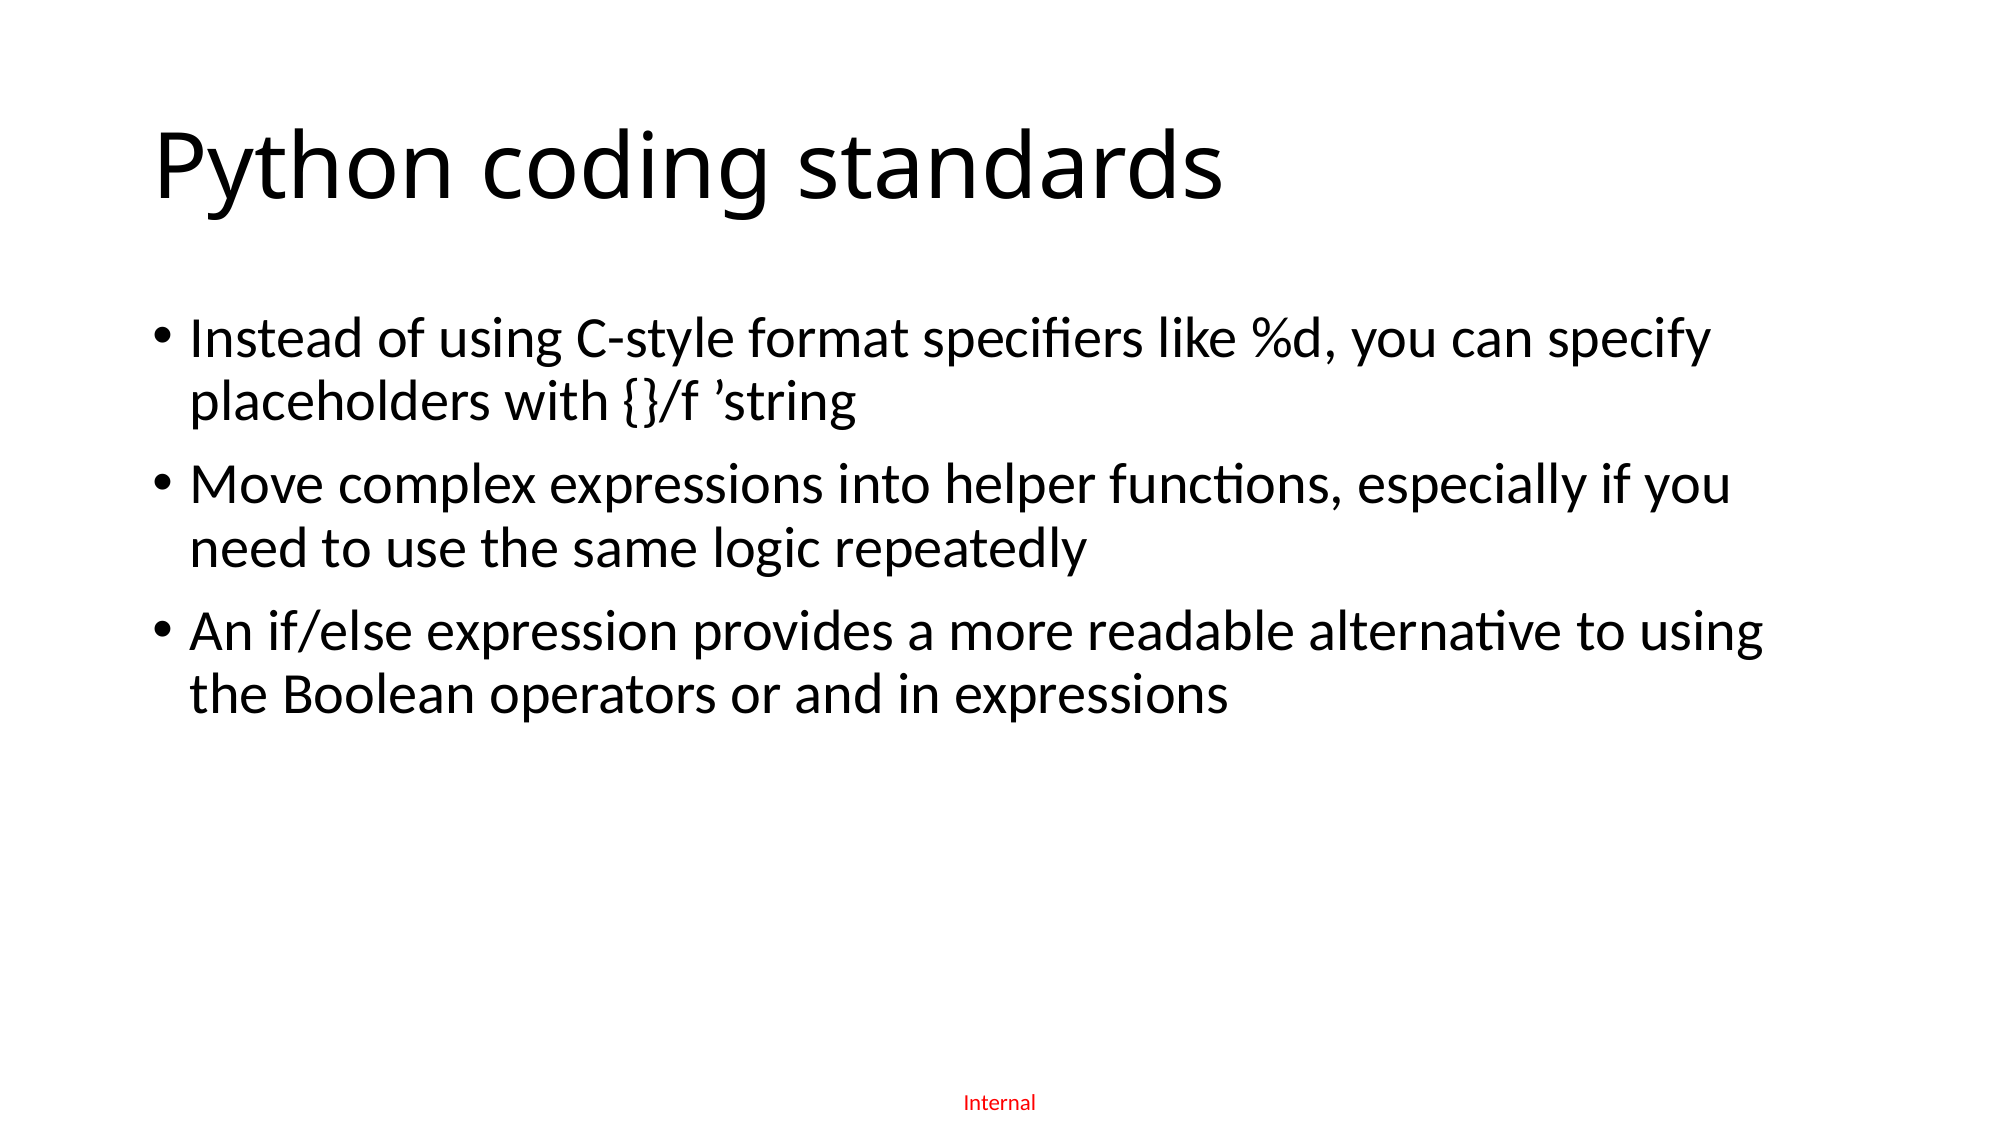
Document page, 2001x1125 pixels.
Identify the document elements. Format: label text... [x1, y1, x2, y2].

list Instead of using C-style format specifiers like %d, you can specify placeholders with {}/f ’string Move complex expressions into helper functions, especially if you need to use the same logic repeatedly An if/else expression provides a more readable alternative to using the Boolean operators or and in expressions [137, 299, 1863, 1014]
title Python coding standards [137, 59, 1863, 278]
